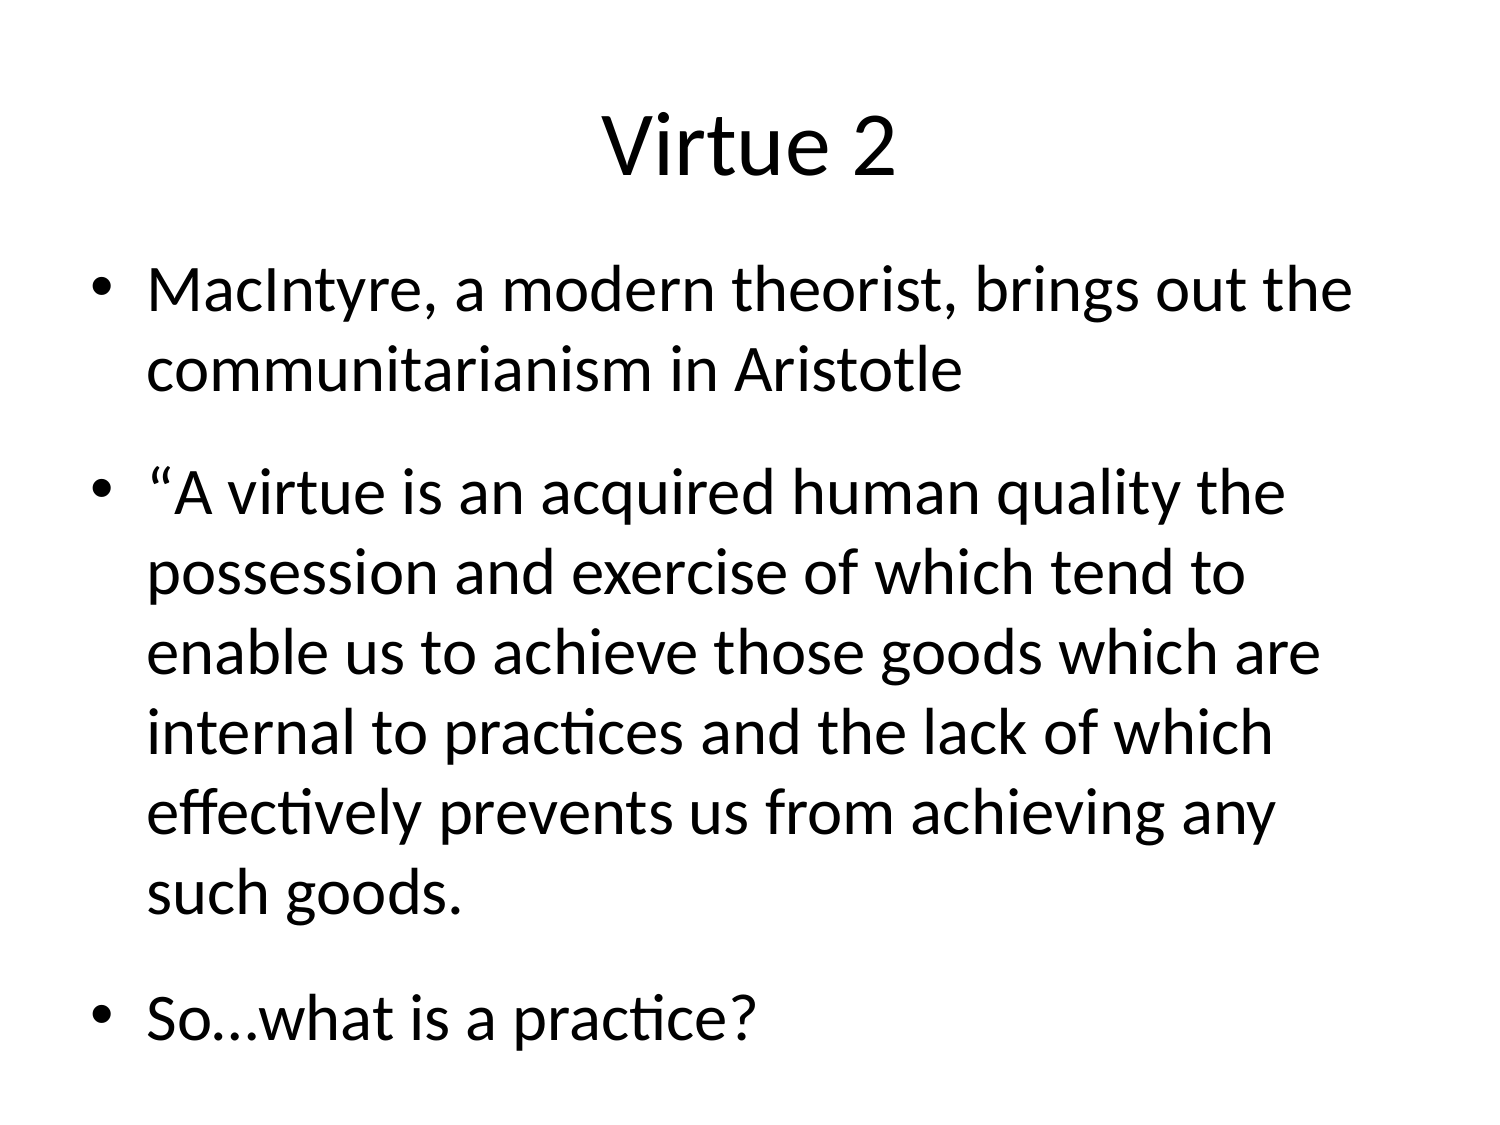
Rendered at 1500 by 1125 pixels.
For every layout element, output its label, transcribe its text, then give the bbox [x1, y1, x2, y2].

list MacIntyre, a modern theorist, brings out the communitarianism in Aristotle “A virtue is an acquired human quality the possession and exercise of which tend to enable us to achieve those goods which are internal to practices and the lack of which effectively prevents us from achieving any such goods. So…what is a practice? [75, 237, 1425, 1100]
title Virtue 2 [75, 45, 1425, 233]
